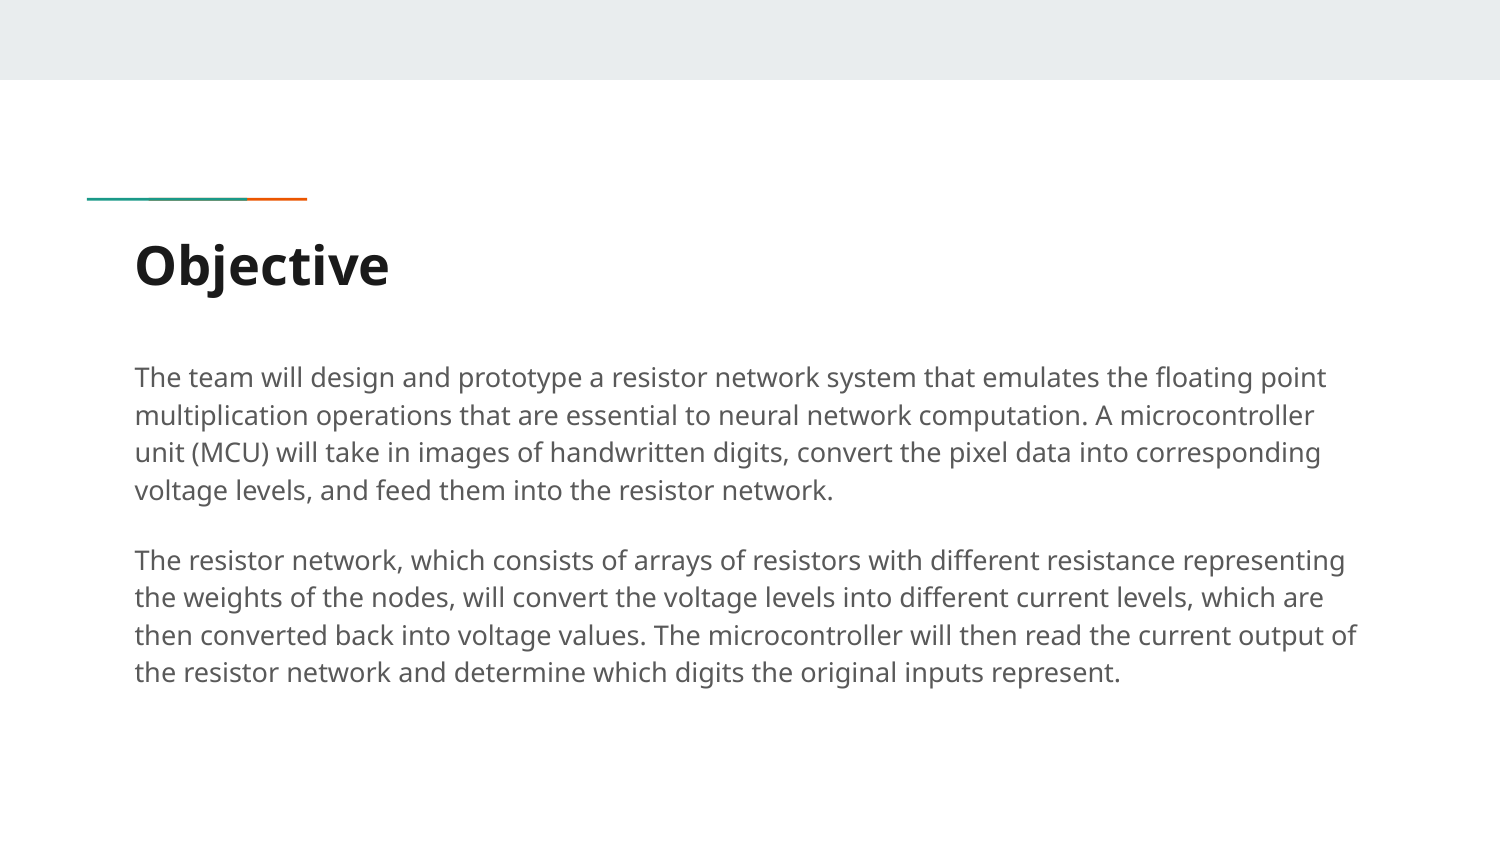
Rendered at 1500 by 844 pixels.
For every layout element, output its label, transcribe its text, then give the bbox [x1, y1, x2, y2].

title Objective [119, 216, 1381, 305]
list The team will design and prototype a resistor network system that emulates the floating point multiplication operations that are essential to neural network computation. A microcontroller unit (MCU) will take in images of handwritten digits, convert the pixel data into corresponding voltage levels, and feed them into the resistor network. The resistor network, which consists of arrays of resistors with different resistance representing the weights of the nodes, will convert the voltage levels into different current levels, which are then converted back into voltage values. The microcontroller will then read the current output of the resistor network and determine which digits the original inputs represent. [119, 341, 1381, 712]
